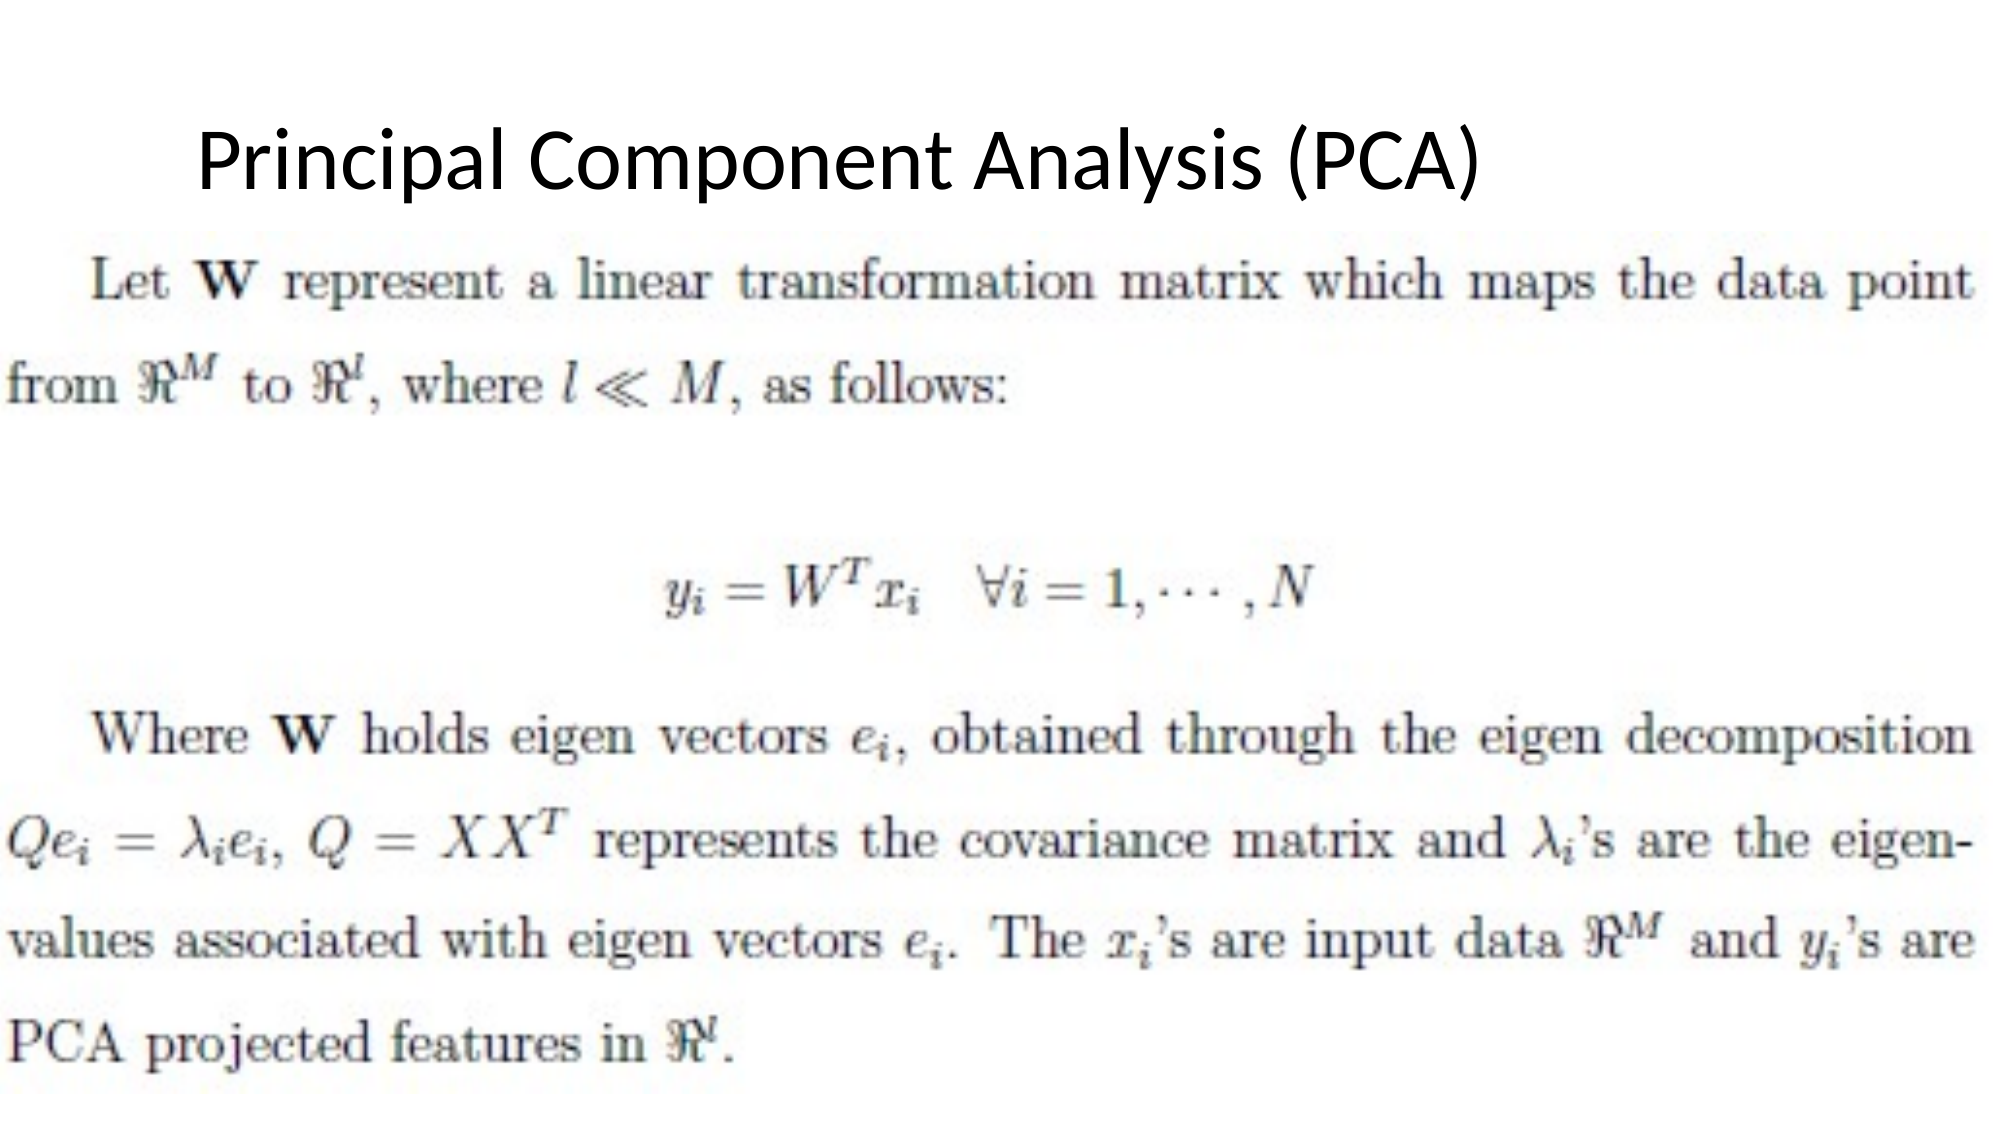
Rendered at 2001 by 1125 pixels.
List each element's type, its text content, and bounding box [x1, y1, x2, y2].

title Principal Component Analysis (PCA) [189, 31, 1811, 231]
picture [0, 231, 2000, 1095]
